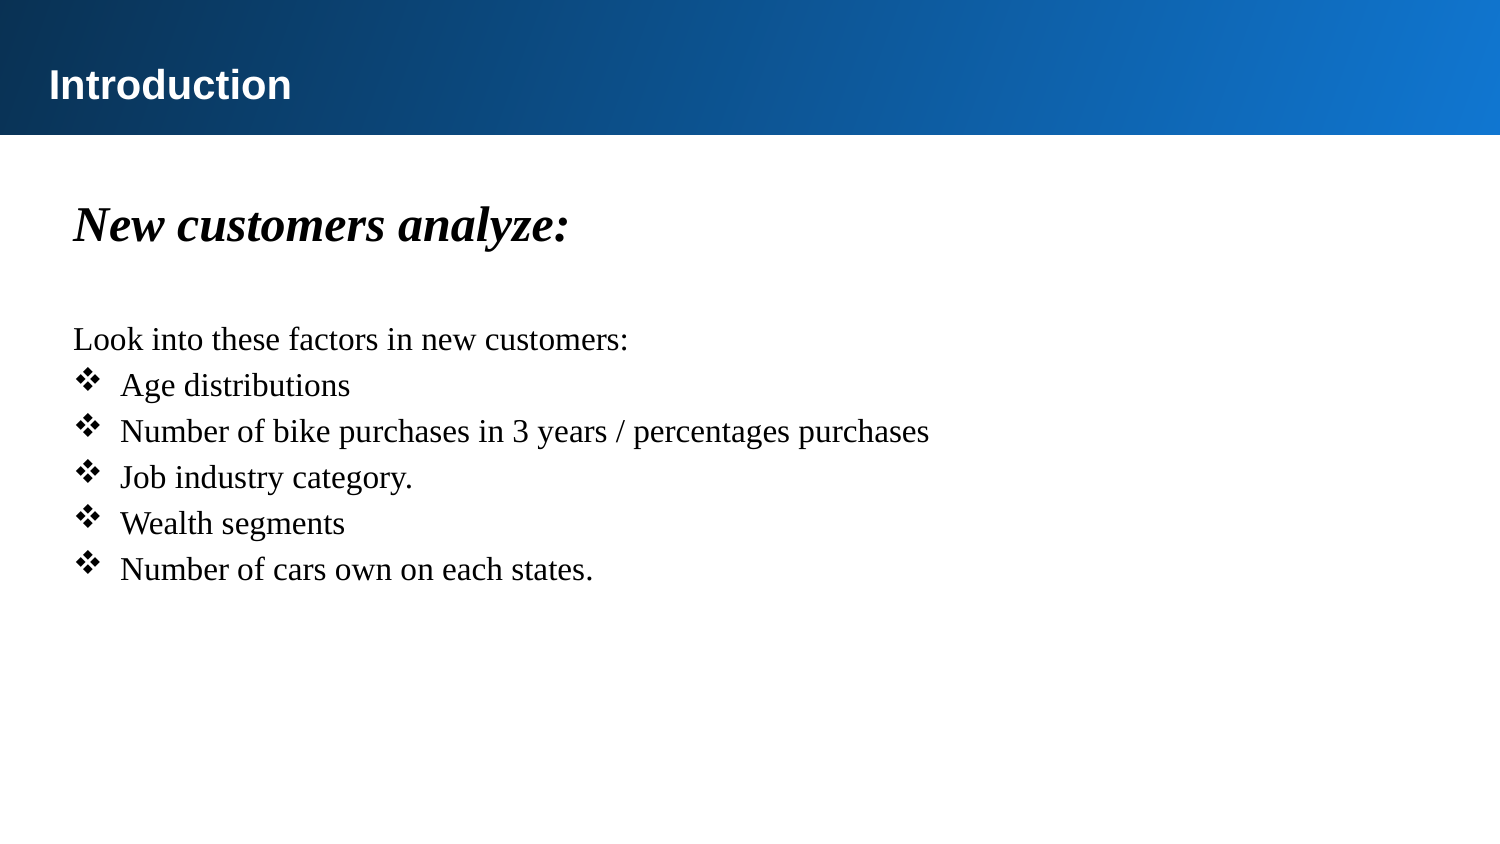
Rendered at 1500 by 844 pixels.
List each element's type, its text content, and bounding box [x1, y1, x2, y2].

text_box Look into these factors in new customers: Age distributions Number of bike purchases in 3 years / percentages purchases Job industry category. Wealth segments Number of cars own on each states. [58, 296, 1130, 602]
text_box [0, 0, 1500, 135]
text_box Introduction [33, 43, 1439, 124]
text_box New customers analyze: [58, 167, 1130, 267]
